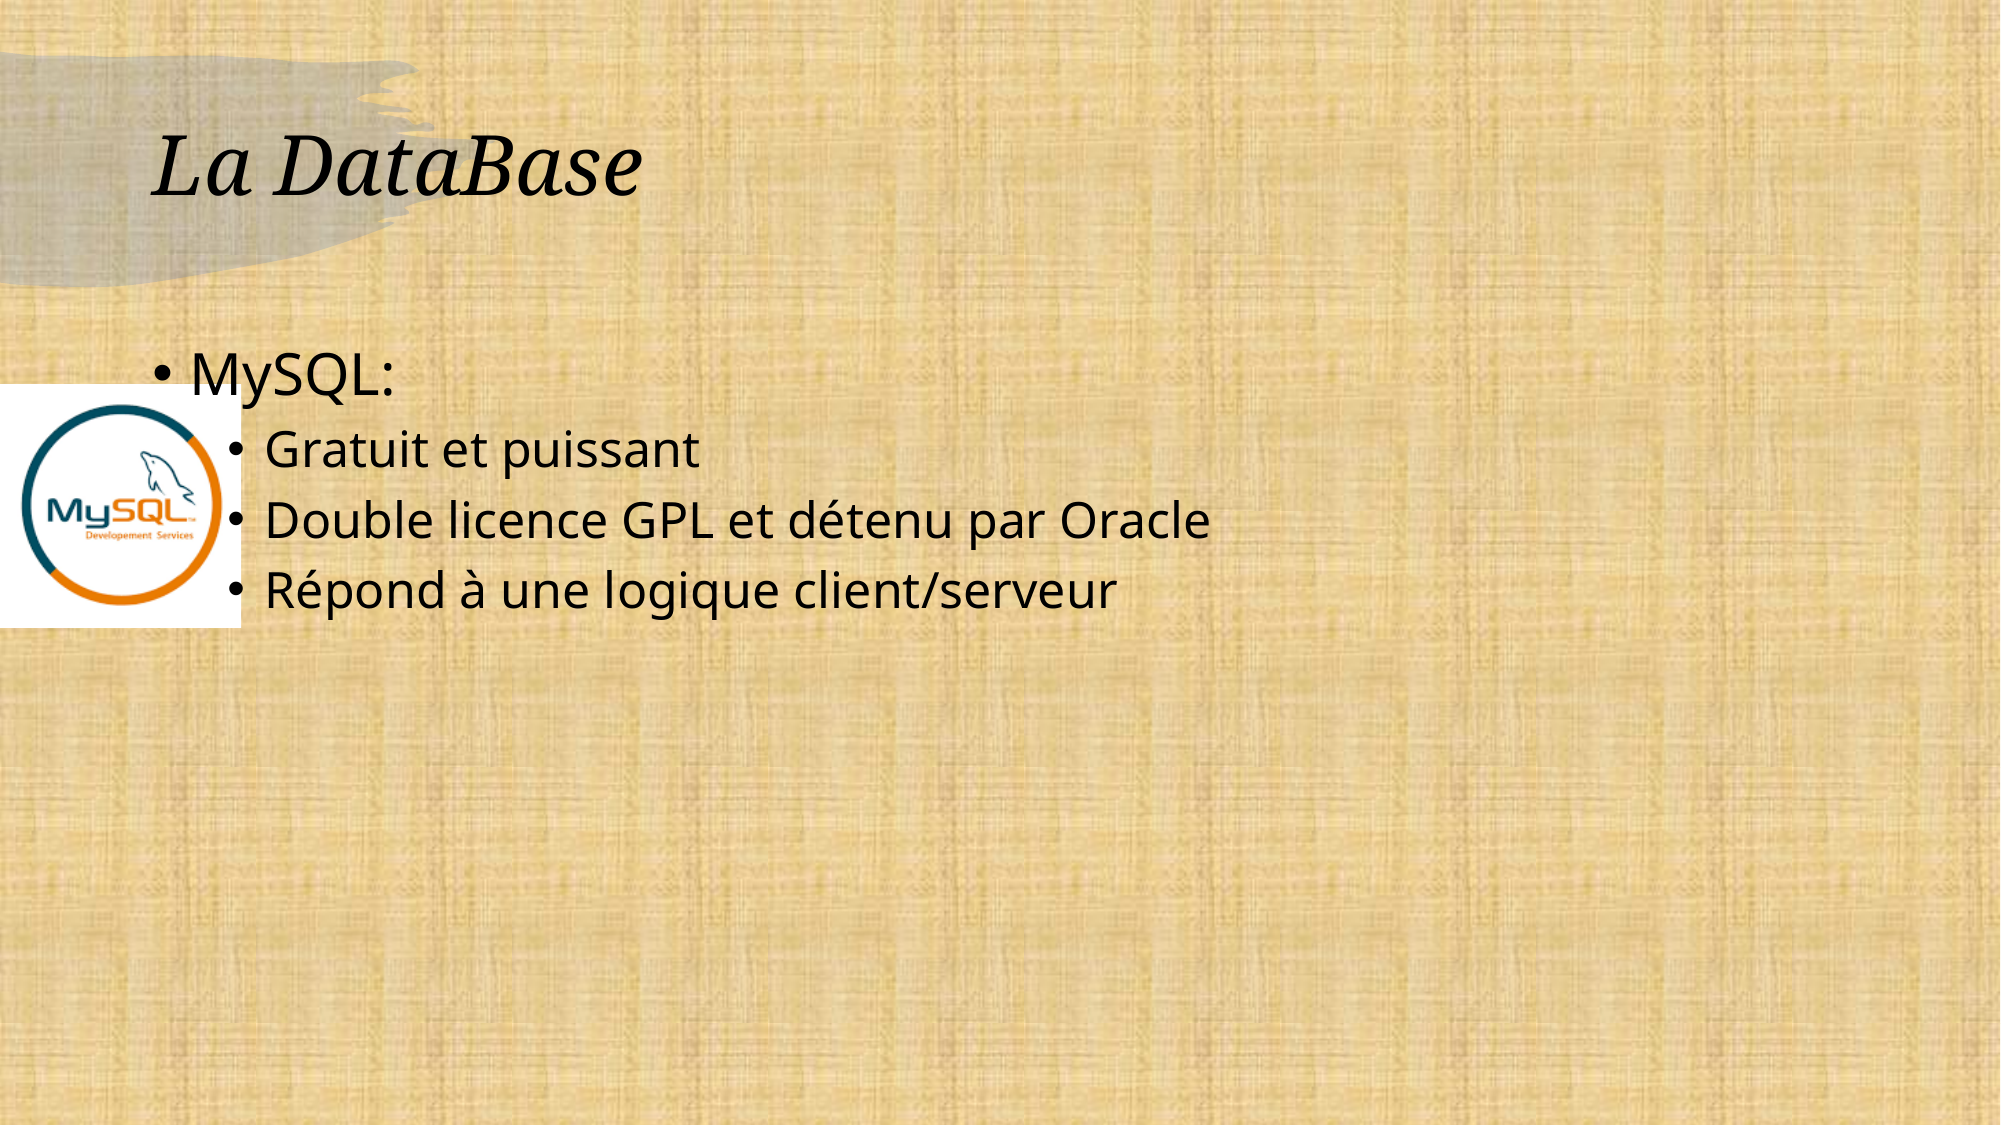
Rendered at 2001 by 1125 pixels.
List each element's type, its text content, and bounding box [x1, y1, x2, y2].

list MySQL: Gratuit et puissant Double licence GPL et détenu par Oracle Répond à une logique client/serveur [137, 329, 1863, 1013]
title La DataBase [137, 59, 1863, 278]
picture [0, 0, 2001, 1125]
